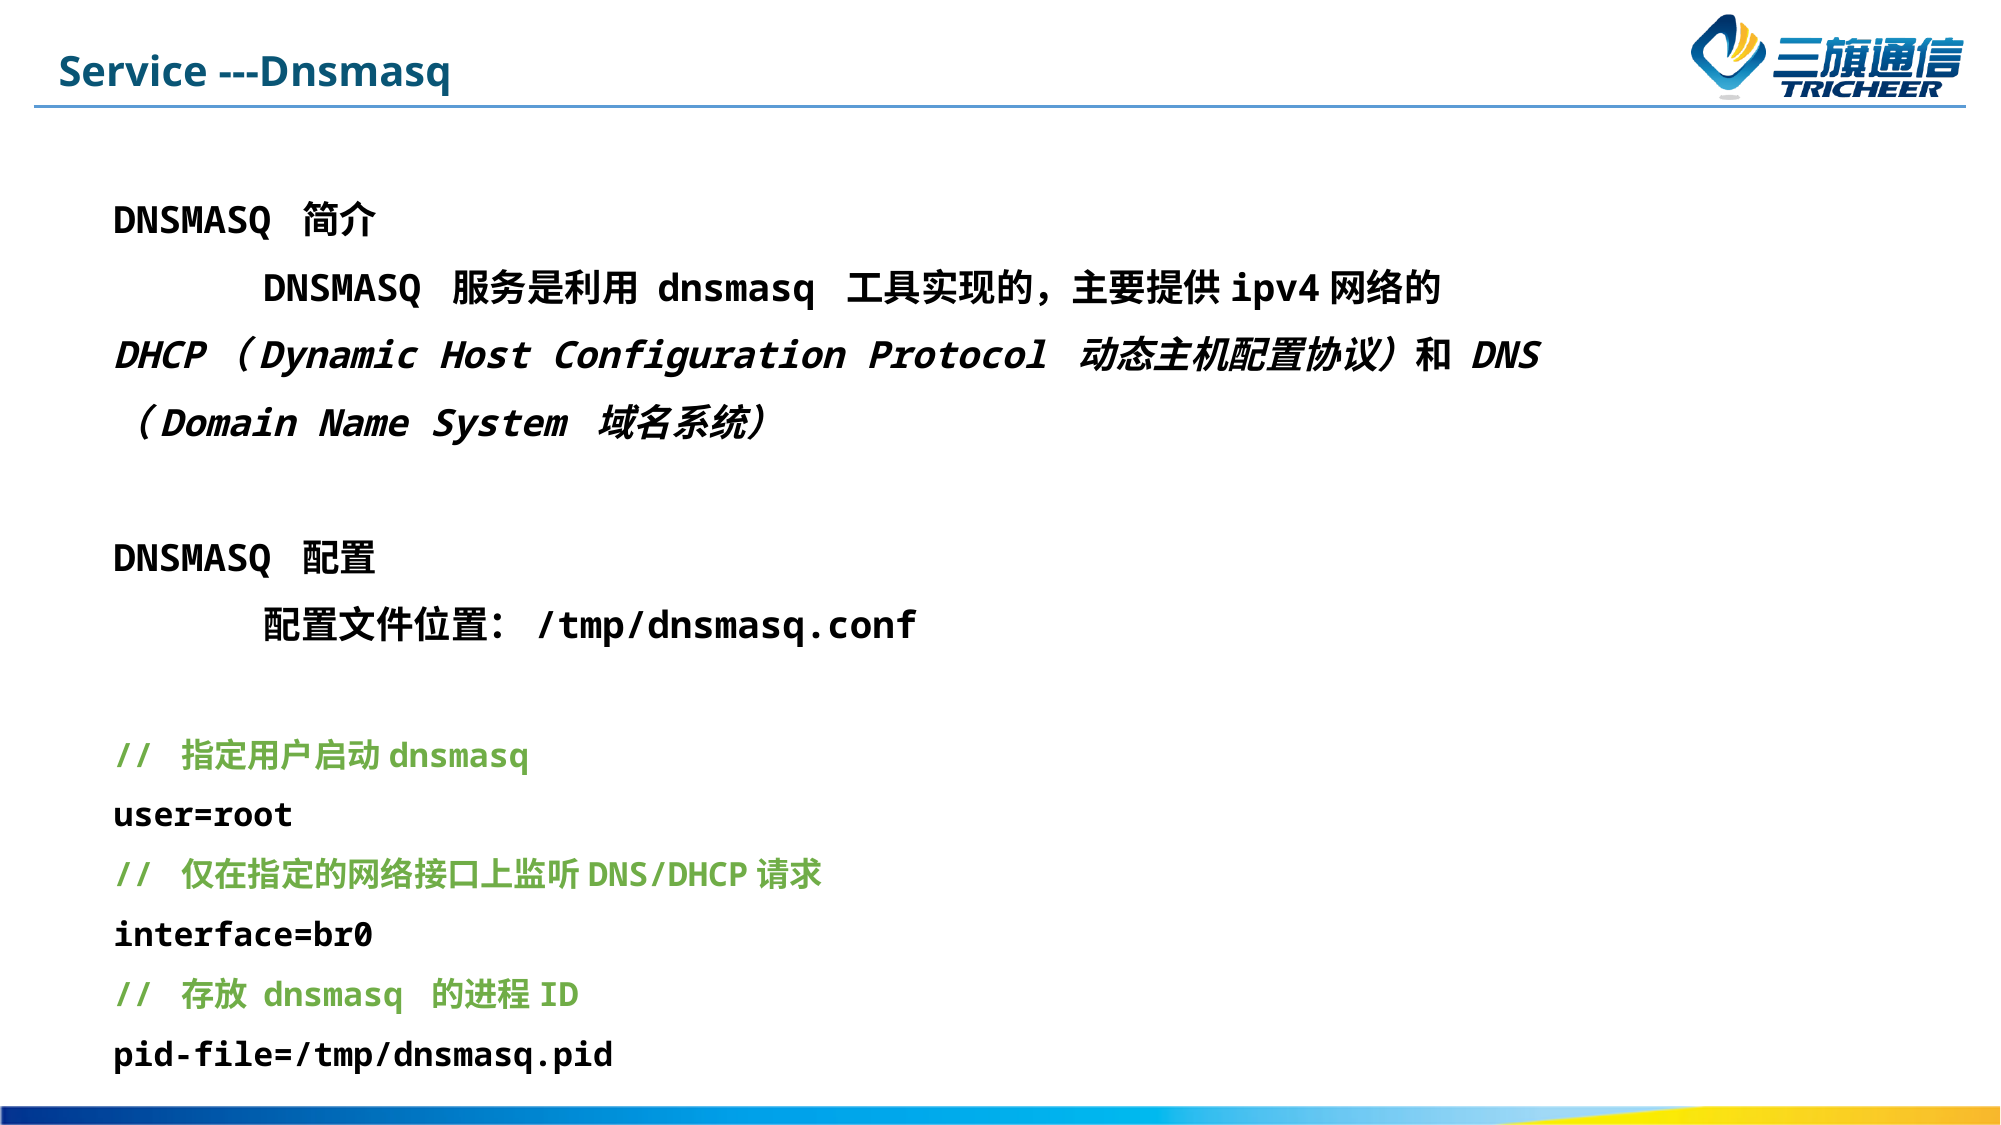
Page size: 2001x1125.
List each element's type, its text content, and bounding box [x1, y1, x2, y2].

text_box DNSMASQ 简介 DNSMASQ 服务是利用 dnsmasq 工具实现的，主要提供ipv4网络的 DHCP（Dynamic Host Configuration Protocol 动态主机配置协议）和 DNS （Domain Name System 域名系统） DNSMASQ 配置 配置文件位置：/tmp/dnsmasq.conf // 指定用户启动dnsmasq user=root // 仅在指定的网络接口上监听DNS/DHCP请求 interface=br0 // 存放 dnsmasq 的进程ID pid-file=/tmp/dnsmasq.pid [98, 166, 1674, 1081]
picture [1688, 10, 1967, 100]
text_box Service ---Dnsmasq [43, 37, 1694, 102]
picture [0, 1106, 2001, 1125]
